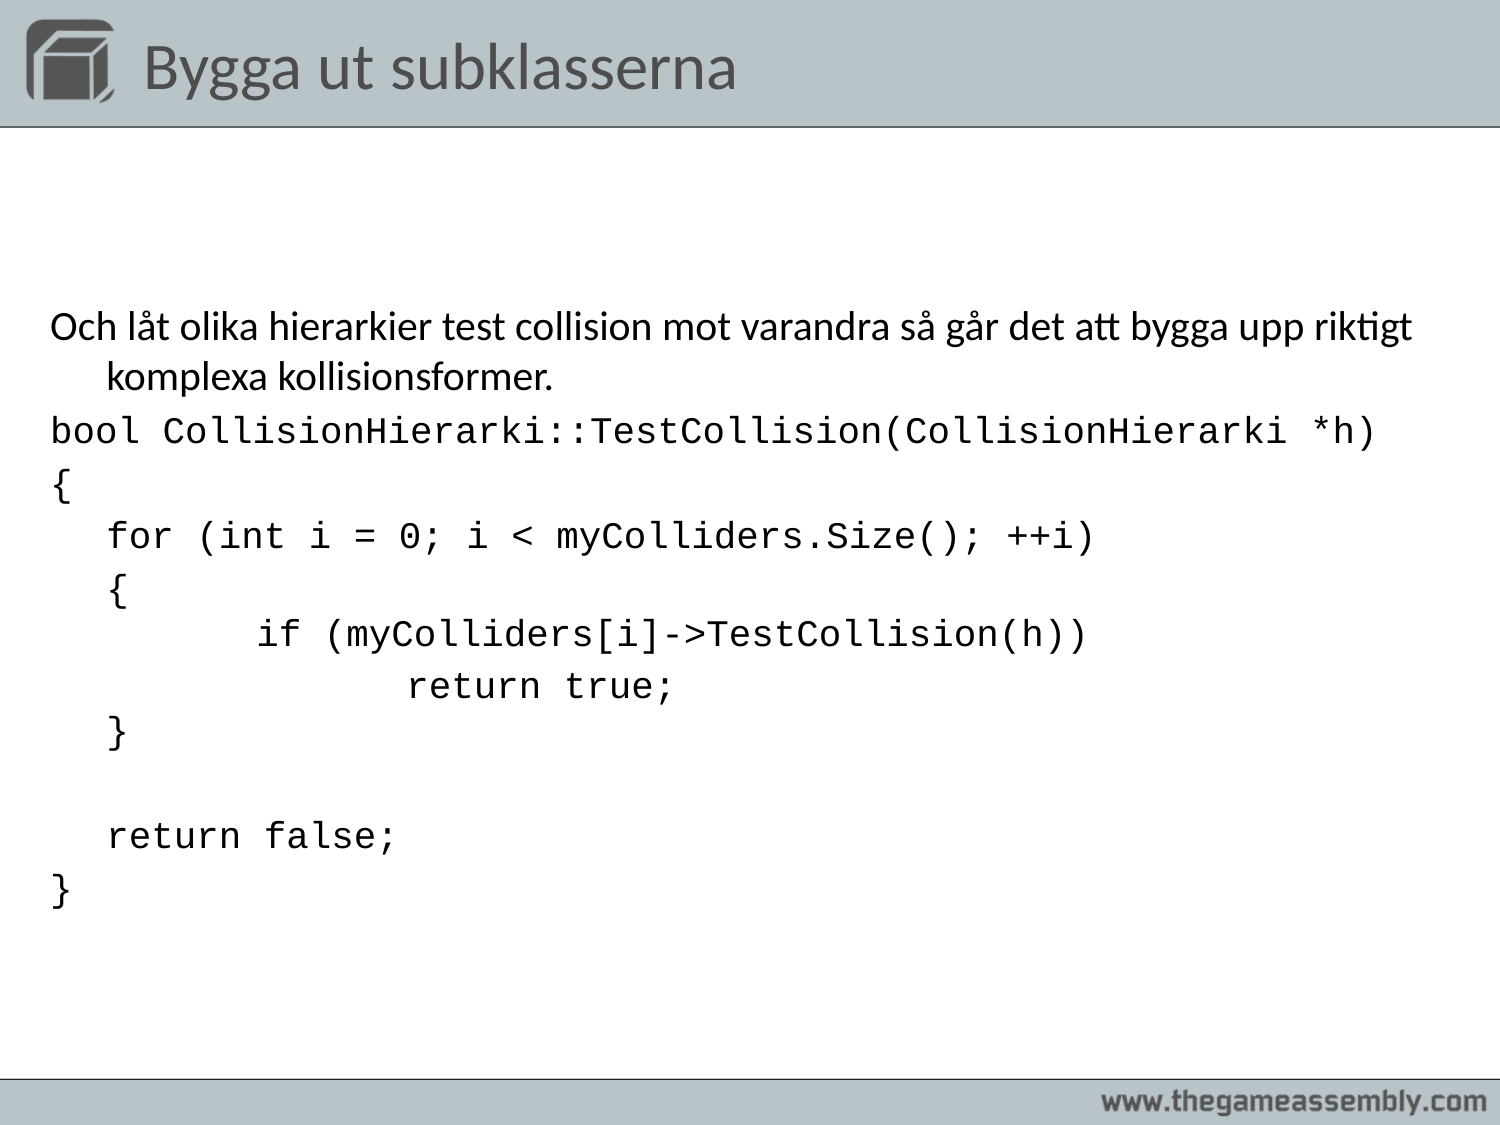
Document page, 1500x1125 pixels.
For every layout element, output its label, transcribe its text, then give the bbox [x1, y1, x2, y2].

list Och låt olika hierarkier test collision mot varandra så går det att bygga upp riktigt komplexa kollisionsformer. bool CollisionHierarki::TestCollision(CollisionHierarki *h) { for (int i = 0; i < myColliders.Size(); ++i) { if (myColliders[i]->TestCollision(h)) return true; } return false; } [34, 128, 1466, 1079]
picture [0, 0, 1500, 1125]
title Bygga ut subklasserna [128, 0, 1500, 126]
